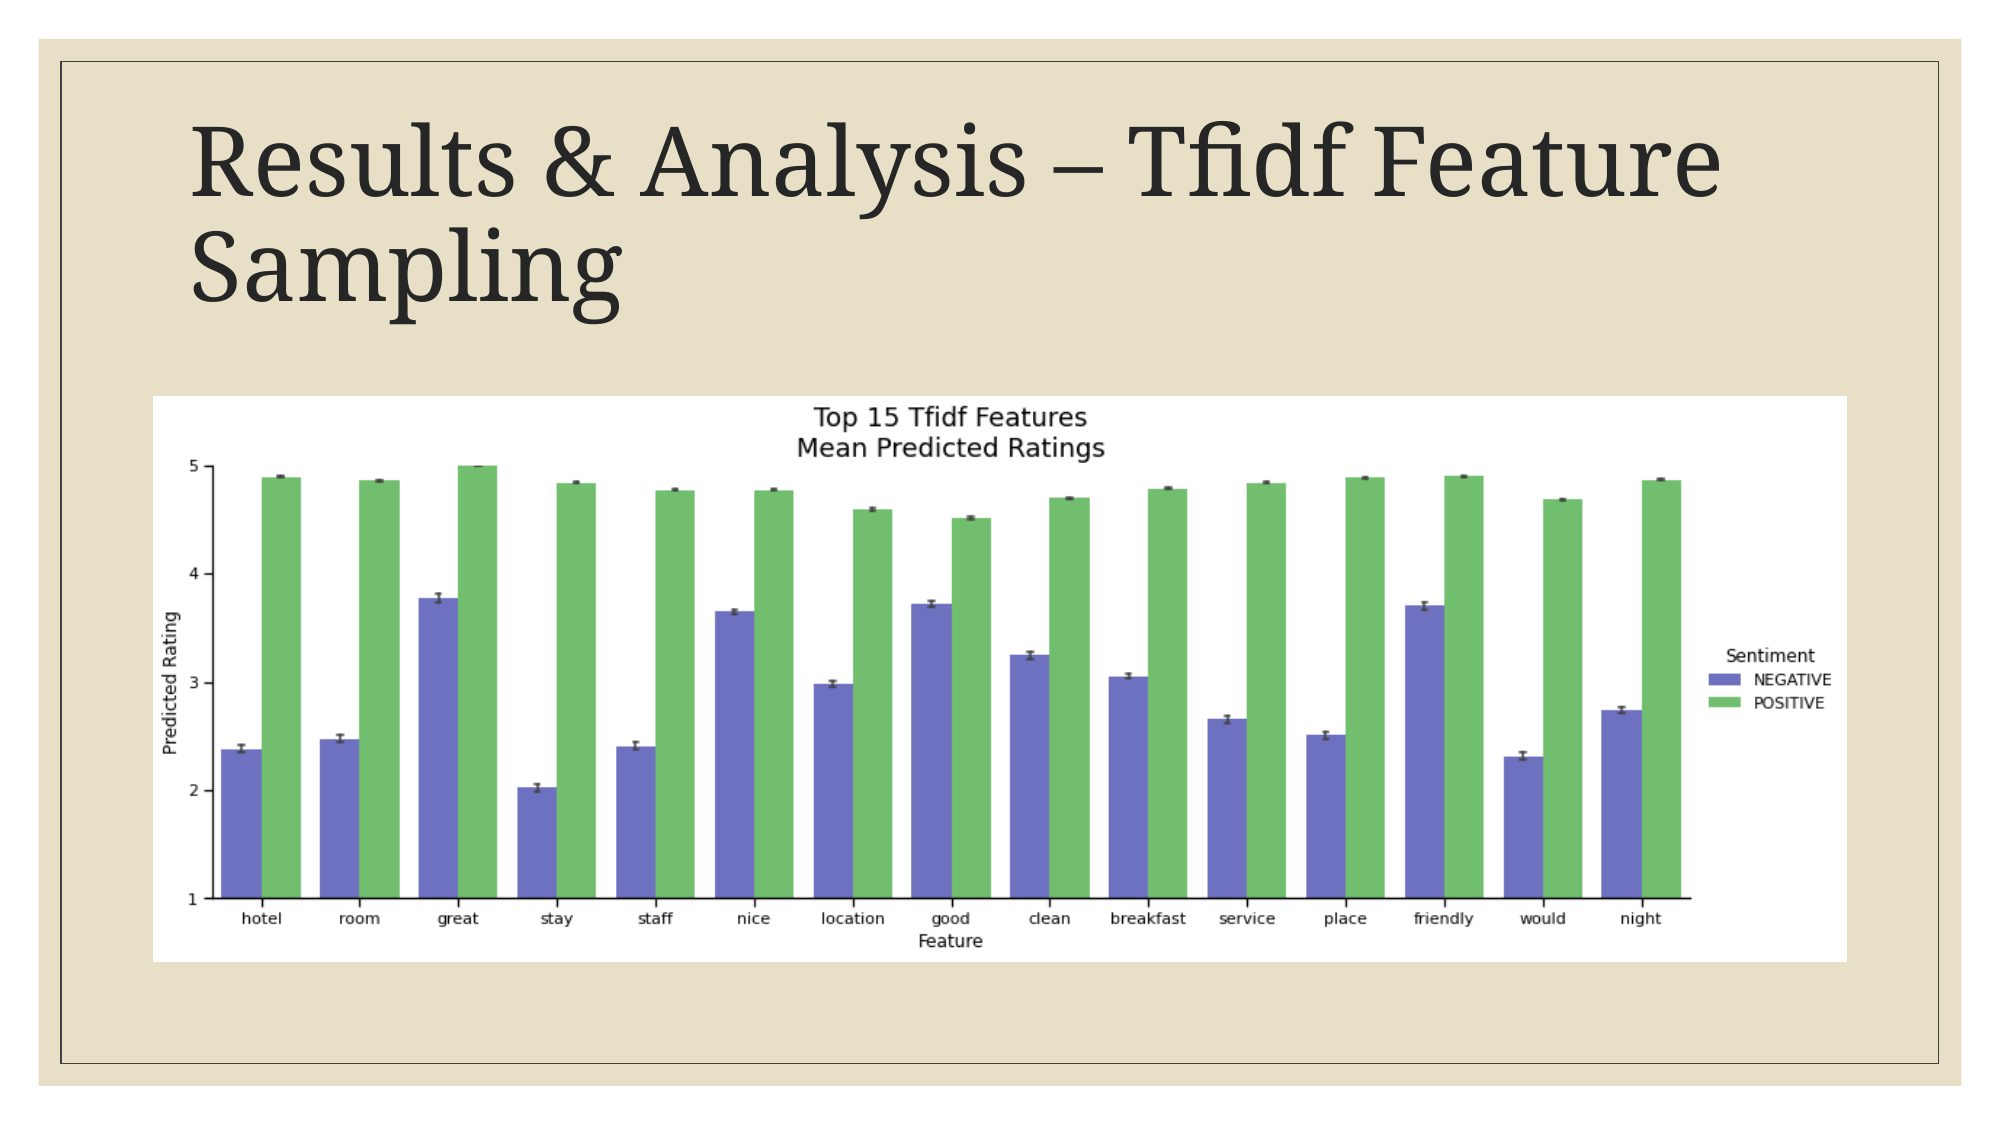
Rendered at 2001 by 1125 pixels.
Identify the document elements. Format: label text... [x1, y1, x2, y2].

title Results & Analysis – Tfidf Feature Sampling [174, 105, 1825, 331]
picture [152, 396, 1847, 962]
